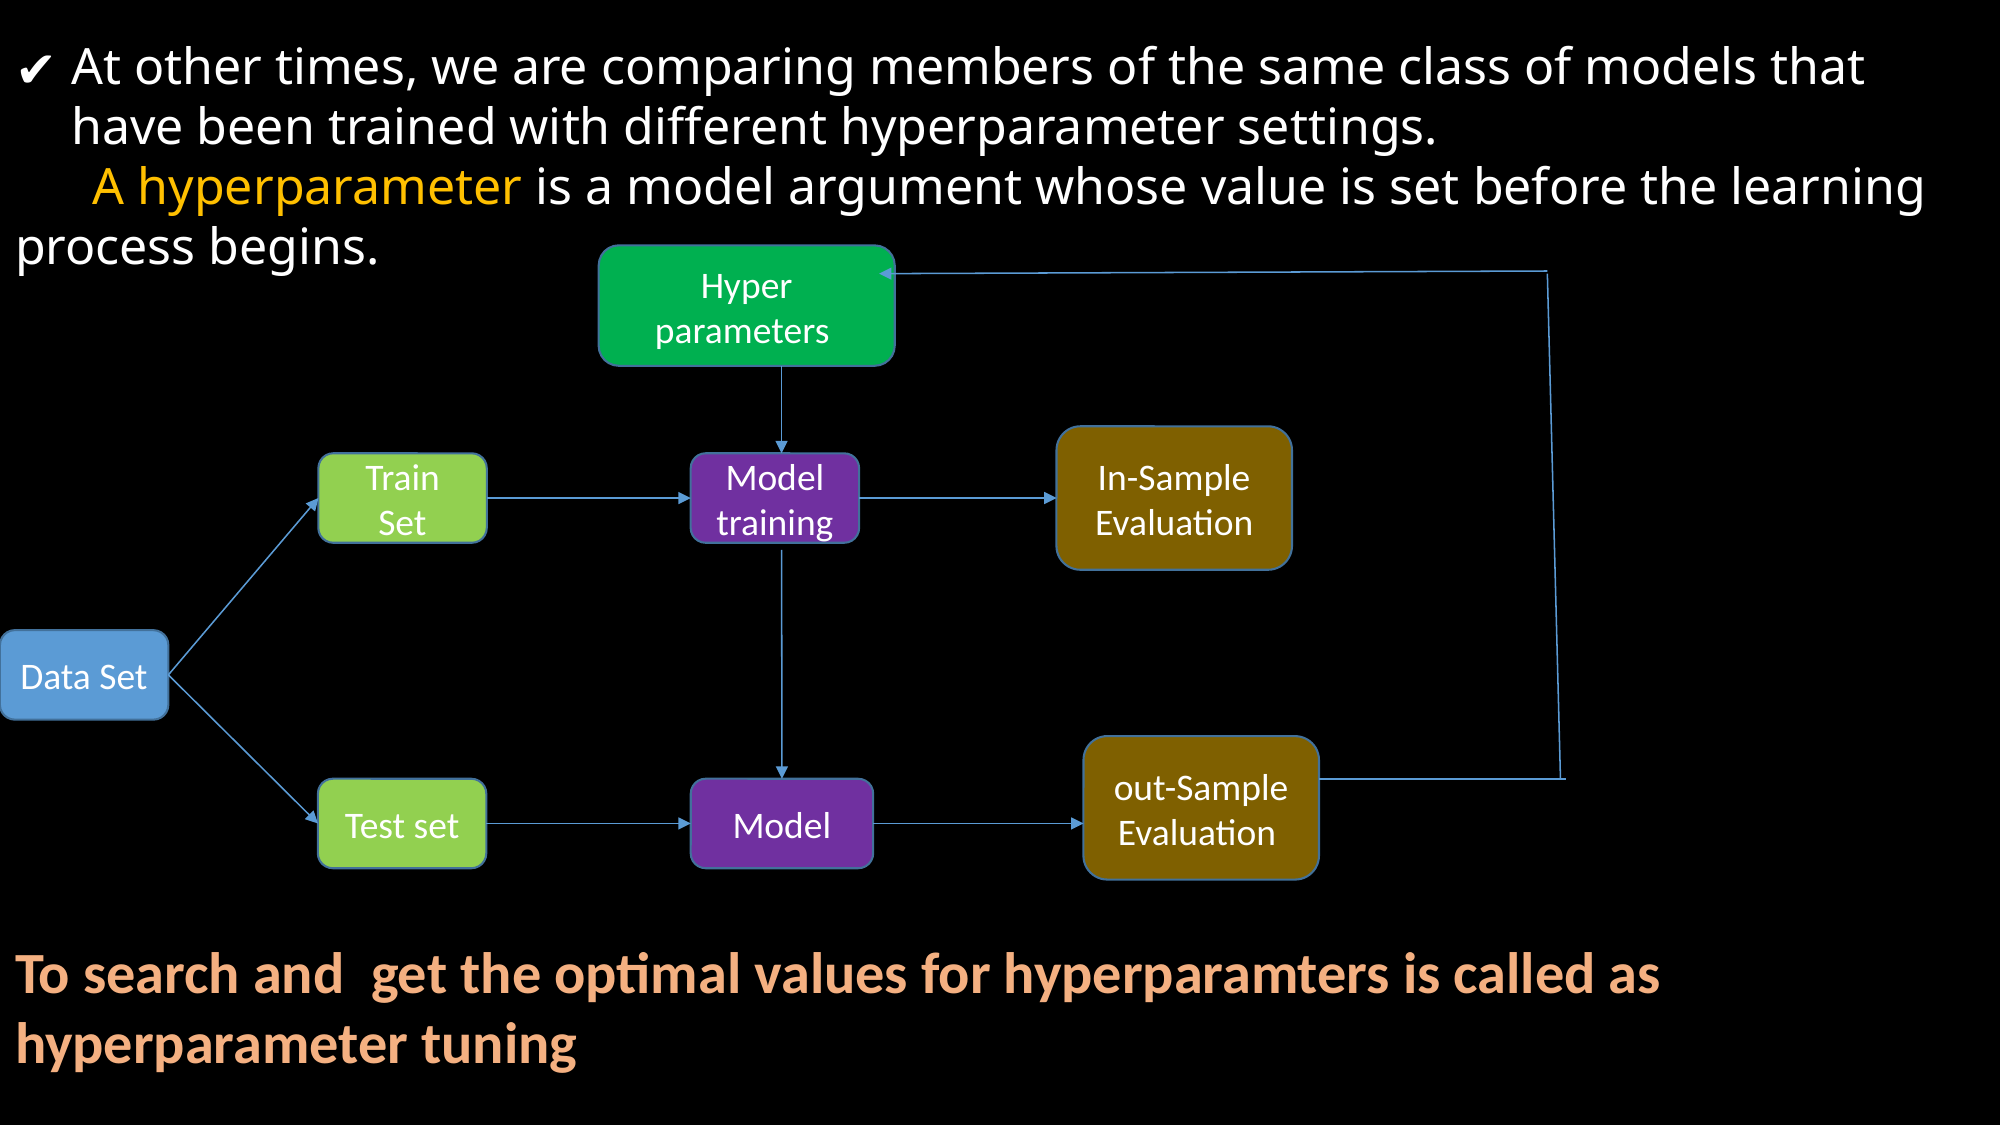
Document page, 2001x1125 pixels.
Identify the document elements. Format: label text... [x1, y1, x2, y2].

text_box Hyper parameters [598, 245, 895, 366]
text_box In-Sample Evaluation [1056, 426, 1293, 570]
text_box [878, 270, 1548, 274]
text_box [168, 674, 319, 824]
text_box At other times, we are comparing members of the same class of models that have been trained with different hyperparameter settings. A hyperparameter is a model argument whose value is set before the learning process begins. To search and get the optimal values for hyperparamters is called as hyperparameter tuning [0, 27, 2000, 1083]
text_box Train Set [318, 453, 487, 543]
text_box Test set [317, 778, 487, 869]
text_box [168, 497, 319, 674]
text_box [1547, 273, 1561, 779]
text_box Model training [690, 453, 860, 543]
text_box out-Sample Evaluation [1083, 736, 1319, 880]
text_box Model [690, 778, 874, 869]
text_box Data Set [0, 630, 163, 720]
